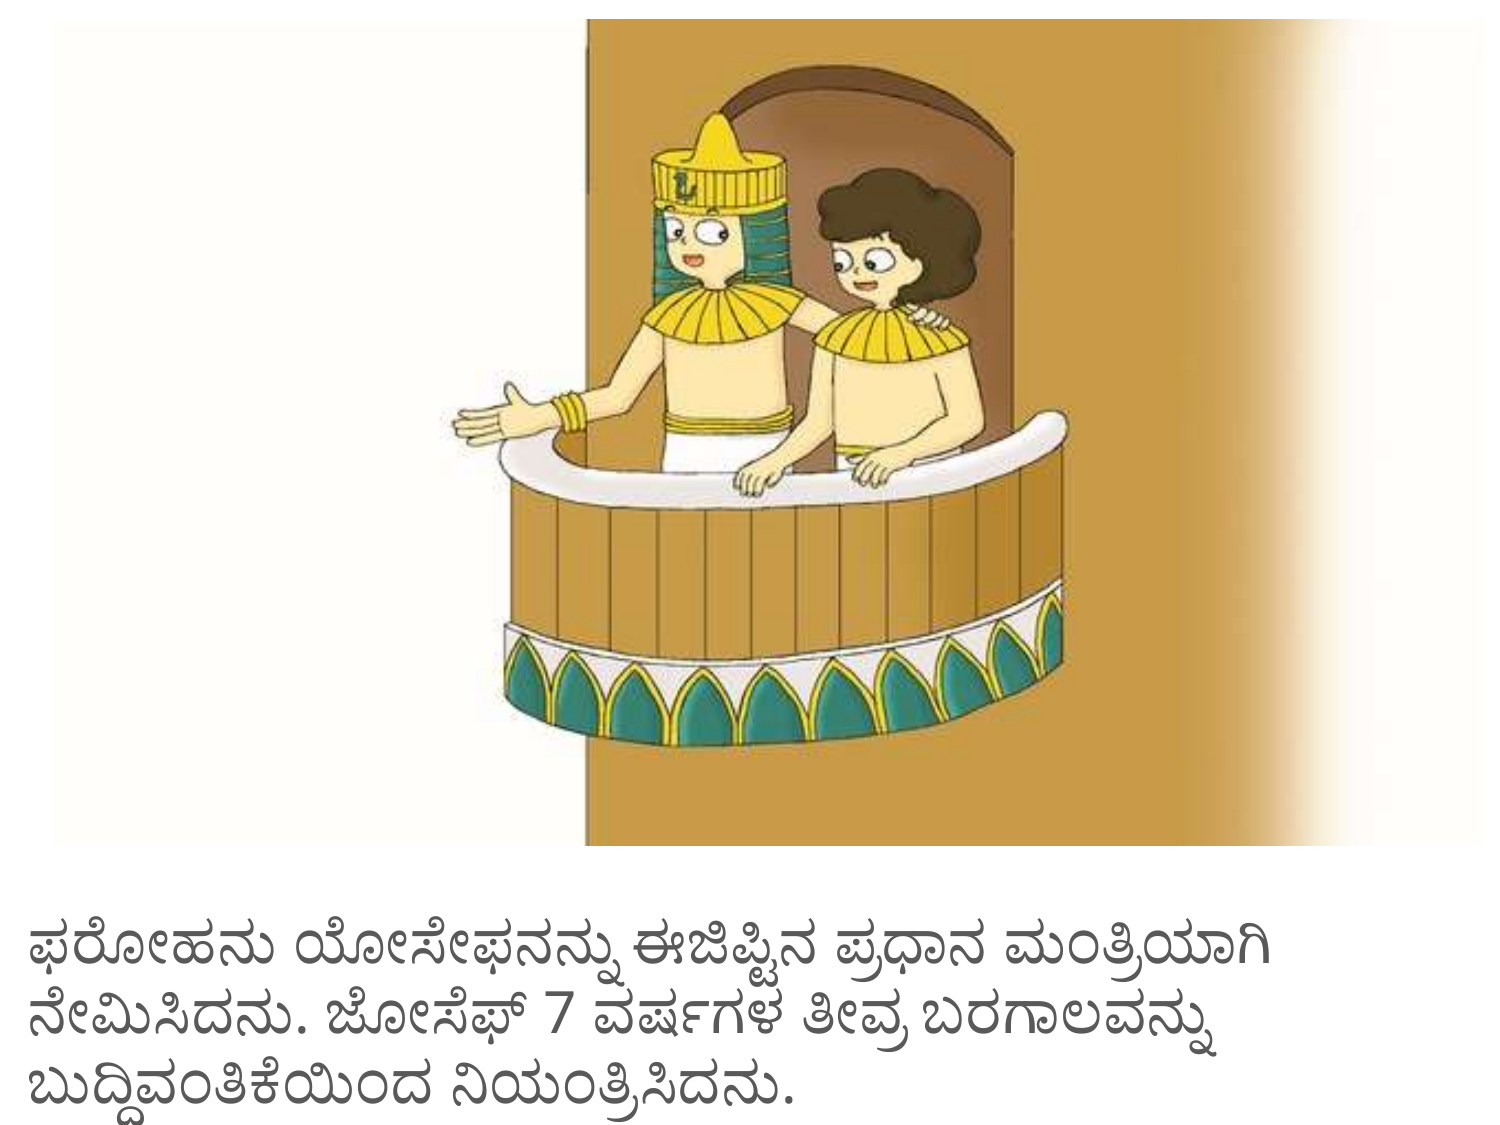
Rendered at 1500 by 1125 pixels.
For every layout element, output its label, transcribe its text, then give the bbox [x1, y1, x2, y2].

picture [52, 18, 1484, 847]
text_box ಫರೋಹನು ಯೋಸೇಫನನ್ನು ಈಜಿಪ್ಟಿನ ಪ್ರಧಾನ ಮಂತ್ರಿಯಾಗಿ ನೇಮಿಸಿದನು. ಜೋಸೆಫ್ 7 ವರ್ಷಗಳ ತೀವ್ರ ಬರಗಾಲವನ್ನು ಬುದ್ಧಿವಂತಿಕೆಯಿಂದ ನಿಯಂತ್ರಿಸಿದನು. [13, 897, 1484, 1123]
